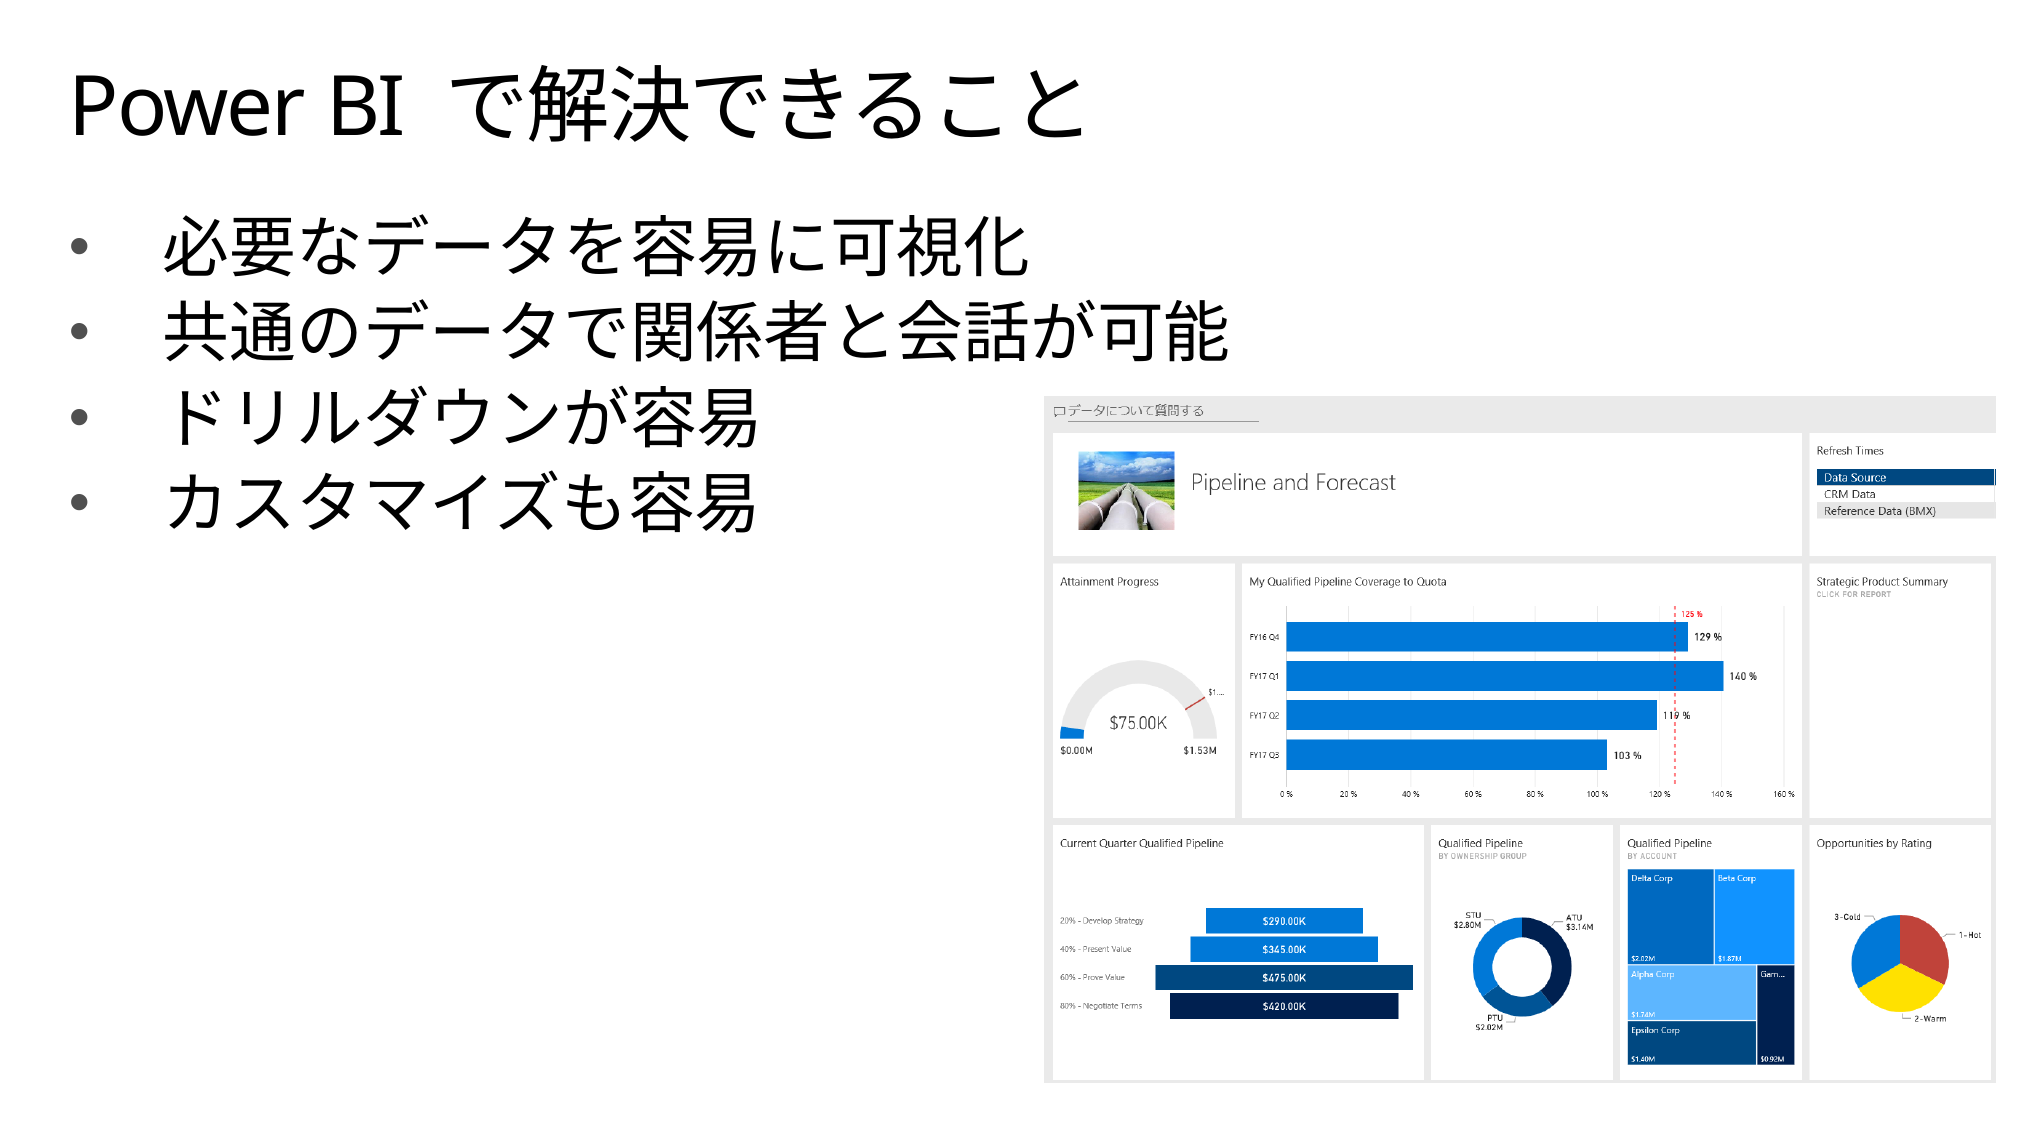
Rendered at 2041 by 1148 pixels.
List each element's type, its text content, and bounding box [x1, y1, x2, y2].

list 必要なデータを容易に可視化 共通のデータで関係者と会話が可能 ドリルダウンが容易 カスタマイズも容易 [45, 198, 1996, 569]
picture [1043, 396, 1996, 1084]
title Power BI で解決できること [45, 48, 1996, 198]
